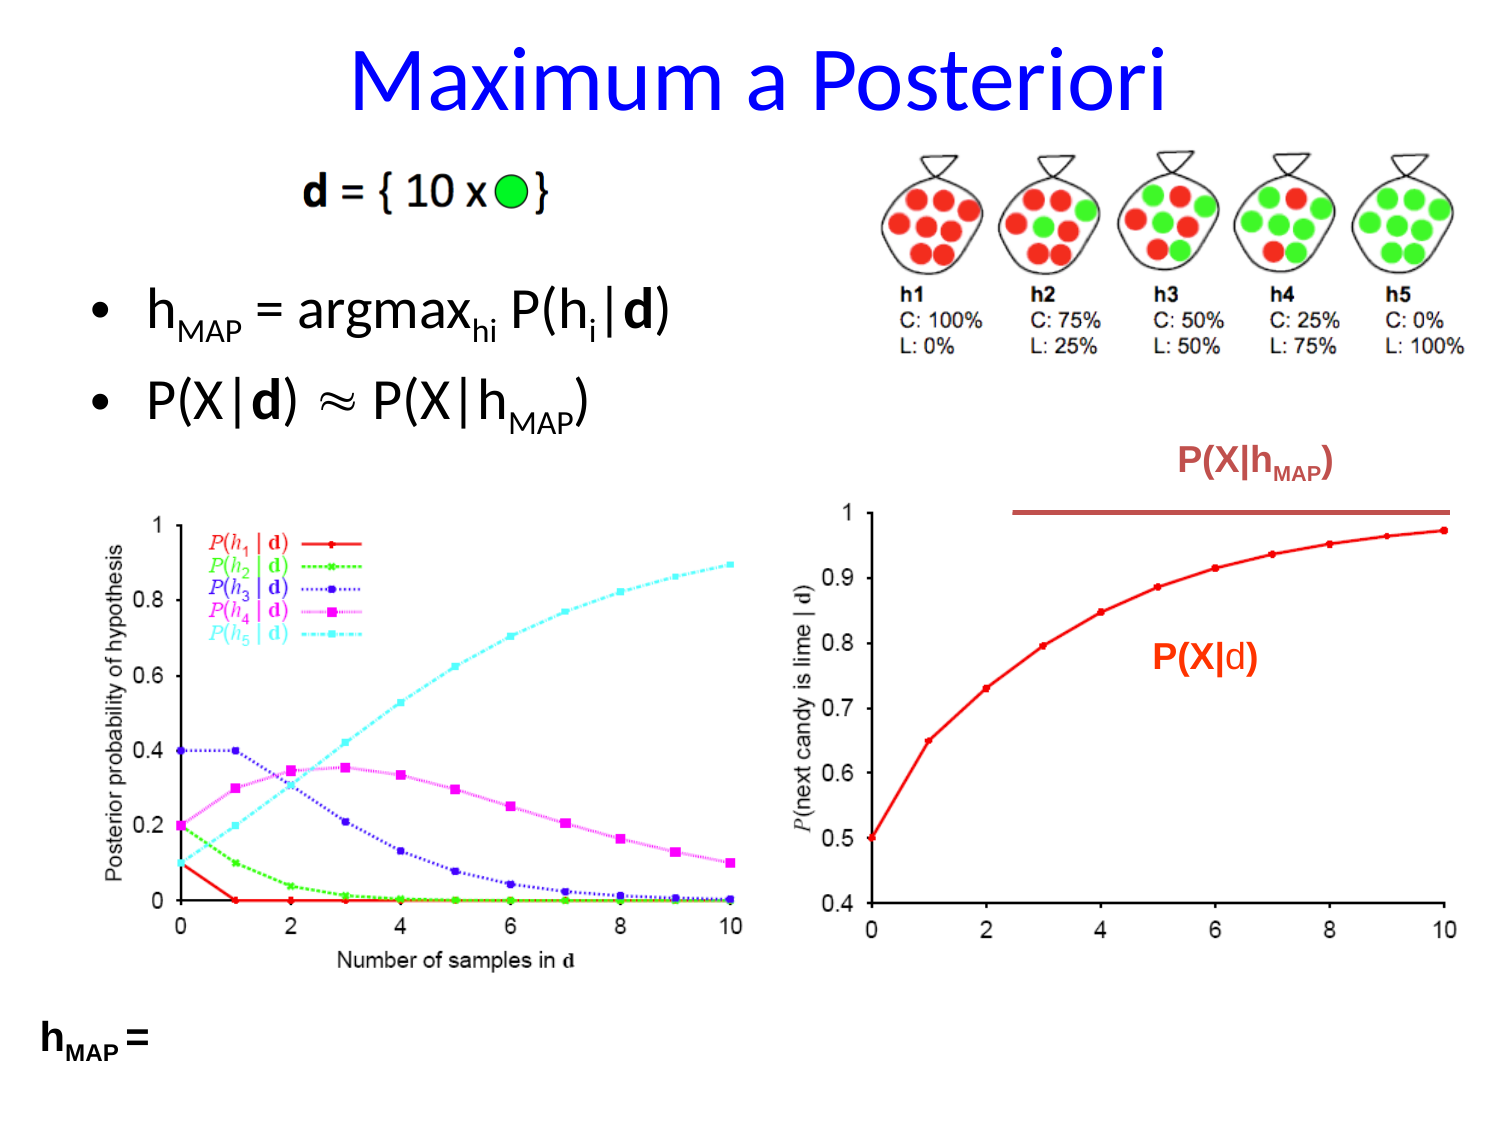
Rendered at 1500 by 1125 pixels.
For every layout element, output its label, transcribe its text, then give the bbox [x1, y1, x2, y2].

picture [857, 124, 1500, 375]
text_box P(X|hMAP) [1162, 427, 1450, 492]
picture [293, 159, 559, 230]
picture [774, 493, 1476, 951]
title Maximum a Posteriori [84, 0, 1435, 168]
text_box hMAP = [24, 1002, 175, 1074]
picture [87, 499, 763, 993]
list hMAP = argmaxhi P(hi|d) P(X|d)  P(X|hMAP) [74, 262, 1426, 1006]
